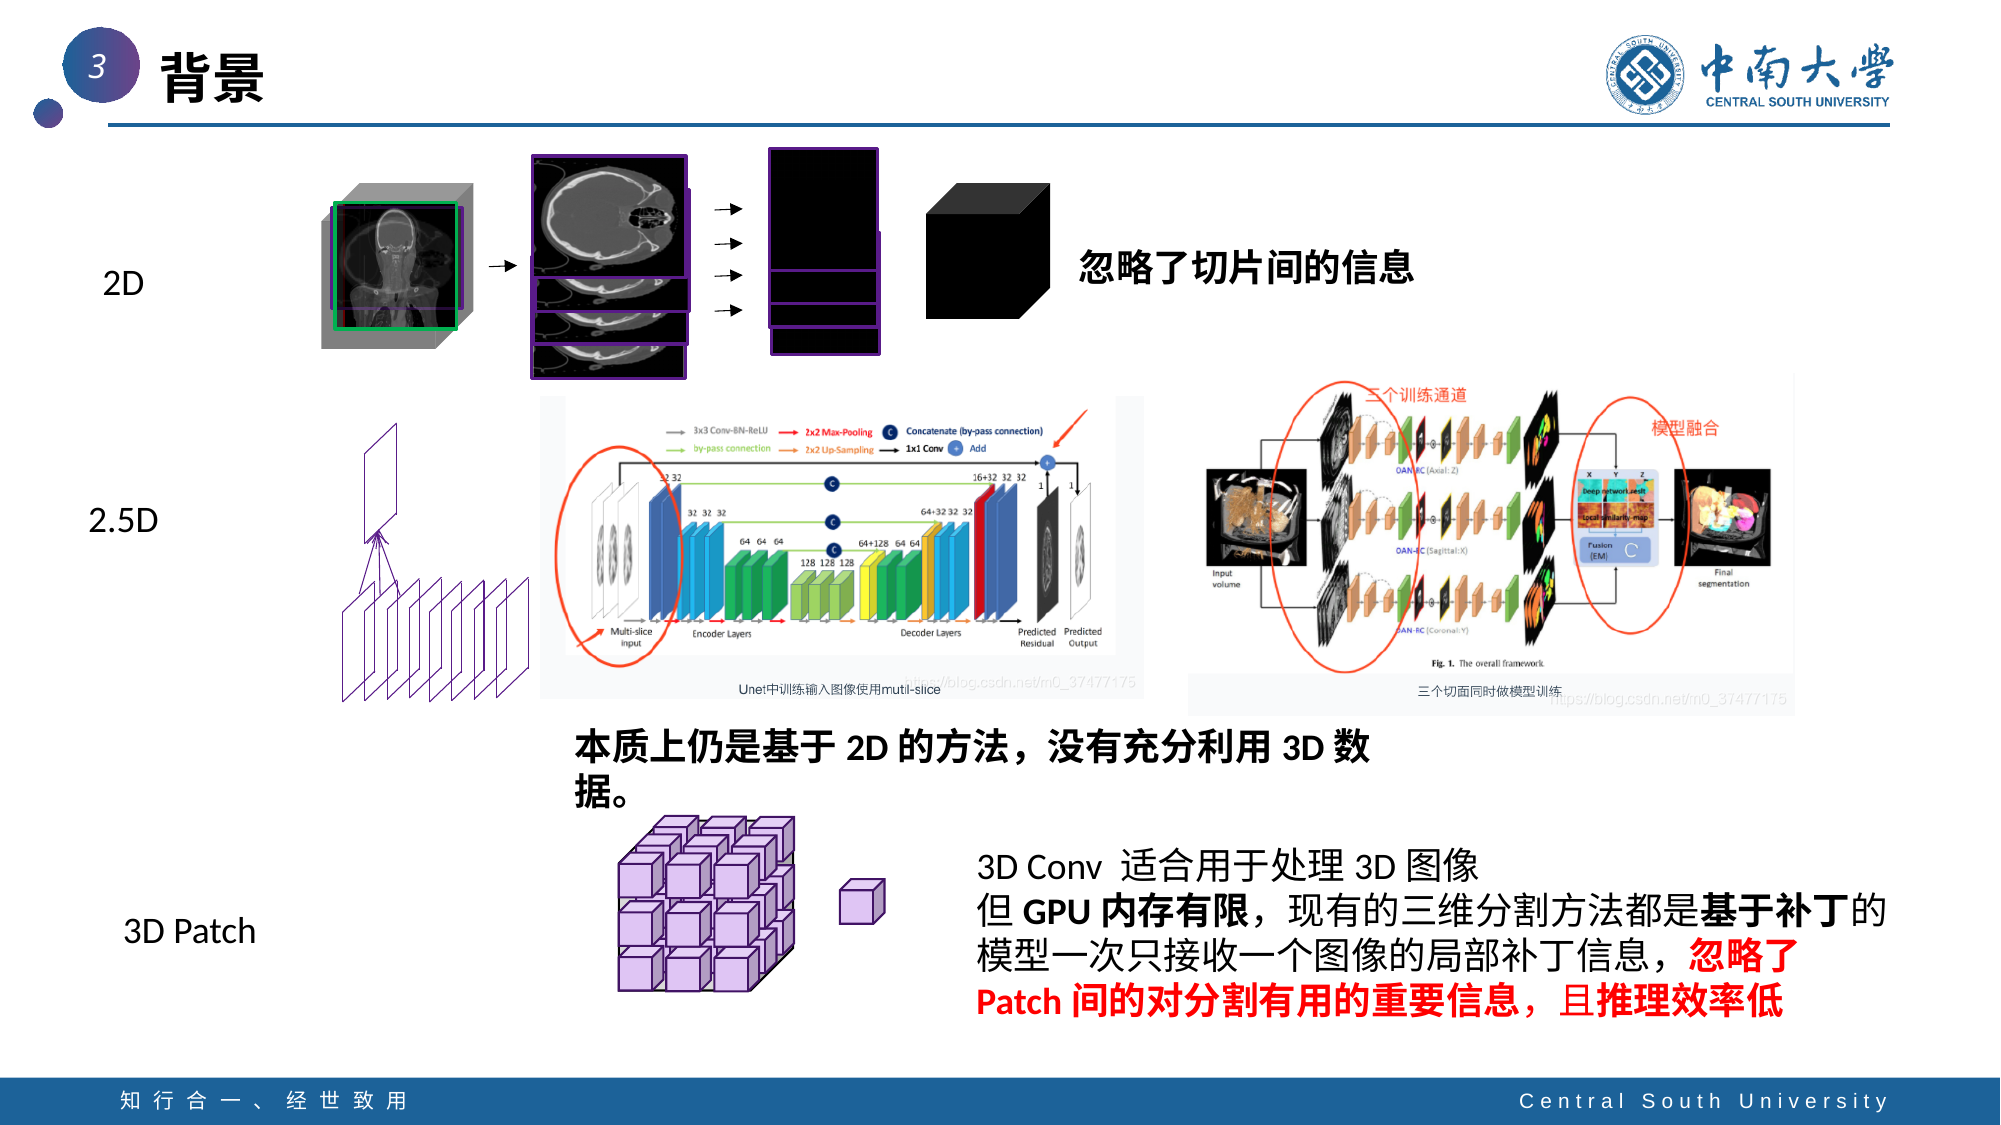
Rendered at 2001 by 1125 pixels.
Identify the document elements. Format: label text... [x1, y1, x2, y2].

picture [540, 396, 1144, 699]
text_box 本质上仍是基于2D的方法，没有充分利用3D数据。 [559, 715, 1416, 821]
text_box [342, 581, 375, 703]
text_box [387, 578, 420, 700]
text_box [473, 578, 507, 700]
text_box 背景 [158, 0, 1050, 118]
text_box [364, 595, 398, 702]
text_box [496, 577, 529, 699]
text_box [377, 533, 401, 596]
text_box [429, 581, 462, 703]
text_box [451, 579, 485, 702]
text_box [33, 26, 153, 128]
text_box 2.5D [73, 487, 176, 548]
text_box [359, 531, 378, 595]
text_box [618, 815, 885, 992]
text_box [0, 1077, 2000, 1125]
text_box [409, 577, 442, 699]
picture [1595, 28, 1907, 121]
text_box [321, 149, 1050, 377]
picture [1188, 373, 1795, 716]
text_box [364, 422, 397, 533]
text_box 3D Conv 适合用于处理3D图像 但GPU内存有限，现有的三维分割方法都是基于补丁的模型一次只接收一个图像的局部补丁信息，忽略了Patch间的对分割有用的重要信息，且推理效率低 [961, 834, 1907, 1030]
text_box 忽略了切片间的信息 [1064, 236, 1451, 296]
text_box Central South University [1504, 1080, 1902, 1120]
text_box 3D Patch [108, 898, 280, 958]
text_box 2D [87, 250, 190, 311]
text_box 知行合一、经世致用 [105, 1080, 423, 1120]
